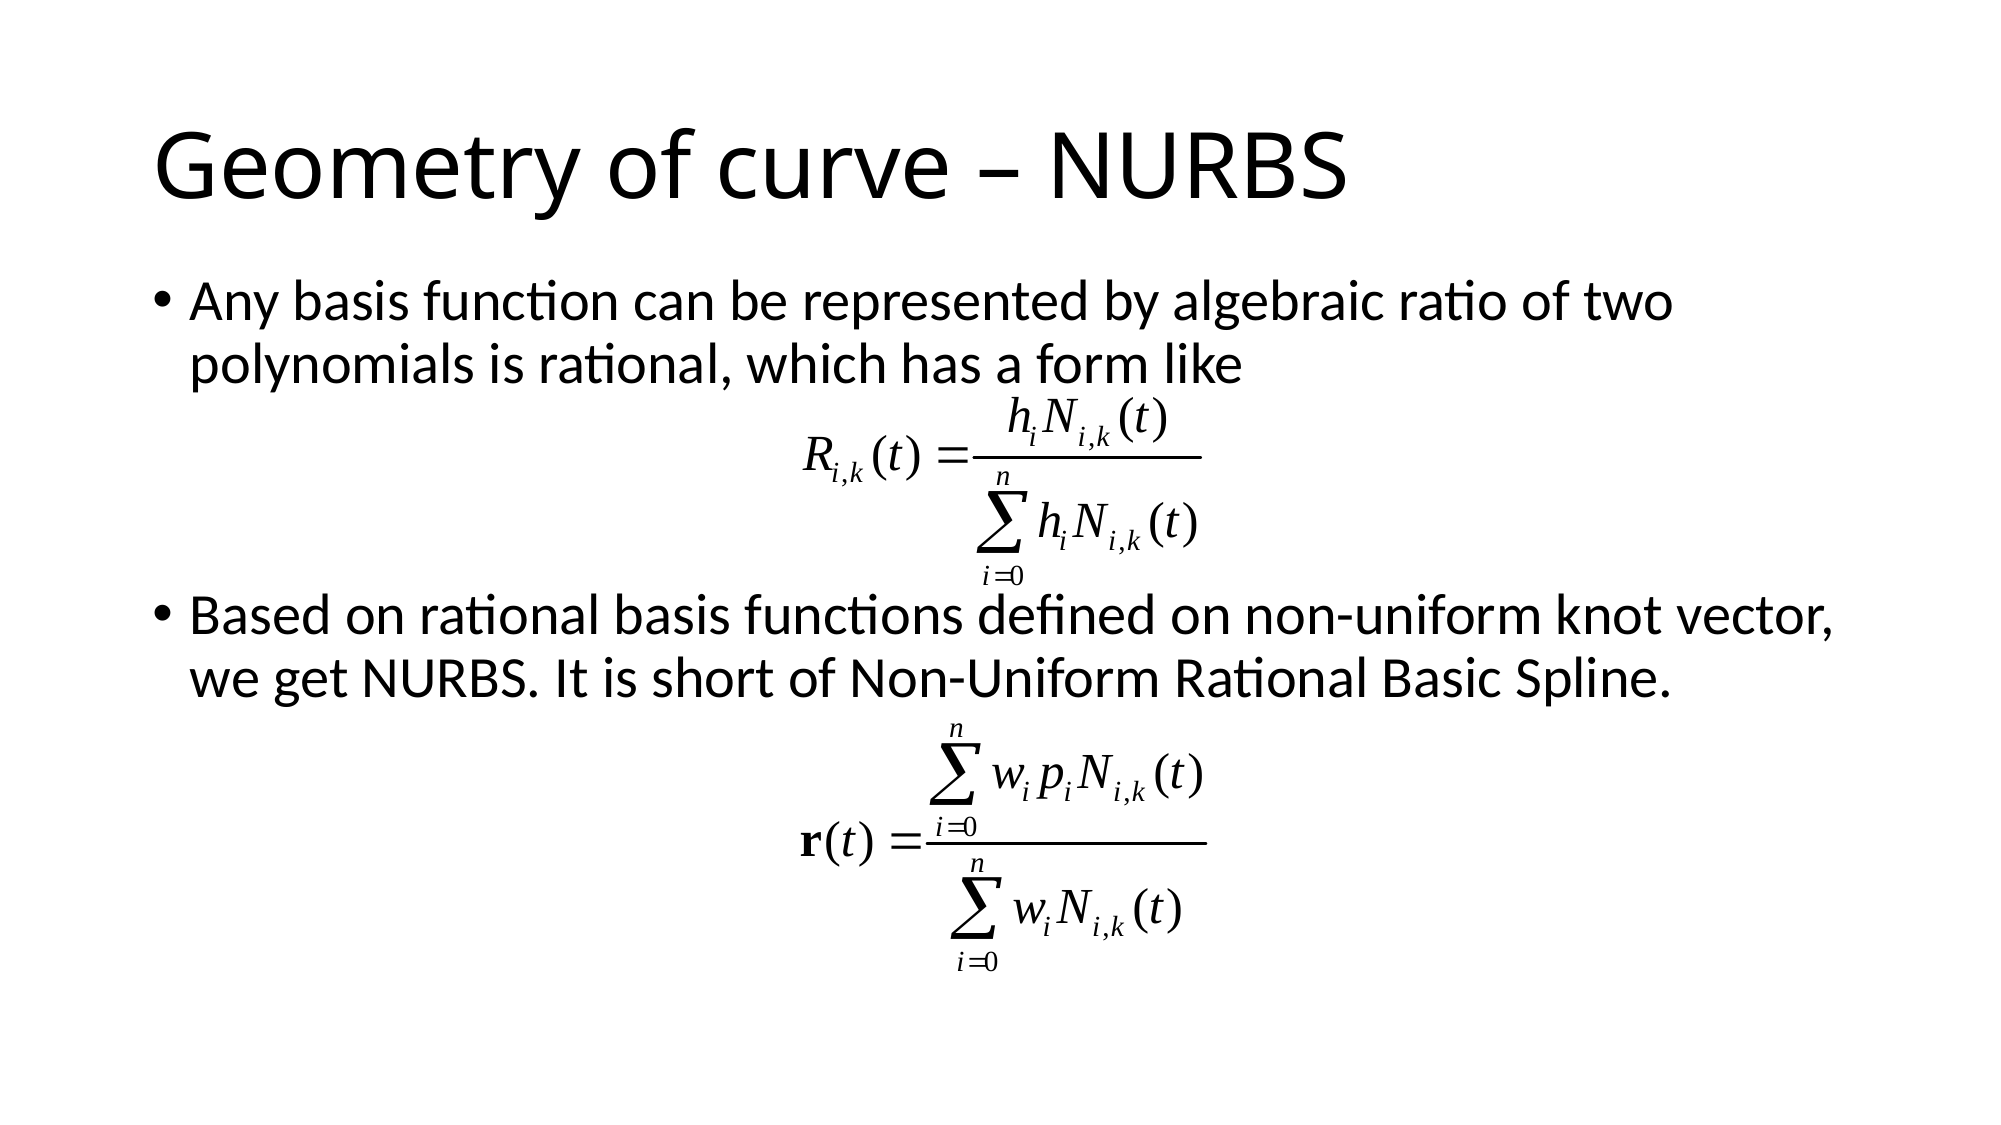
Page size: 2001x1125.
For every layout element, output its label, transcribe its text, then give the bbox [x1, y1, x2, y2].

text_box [793, 704, 1215, 983]
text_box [793, 385, 1210, 597]
list Any basis function can be represented by algebraic ratio of two polynomials is rational, which has a form like Based on rational basis functions defined on non-uniform knot vector, we get NURBS. It is short of Non-Uniform Rational Basic Spline. [137, 262, 1863, 1014]
title Geometry of curve – NURBS [137, 59, 1863, 262]
